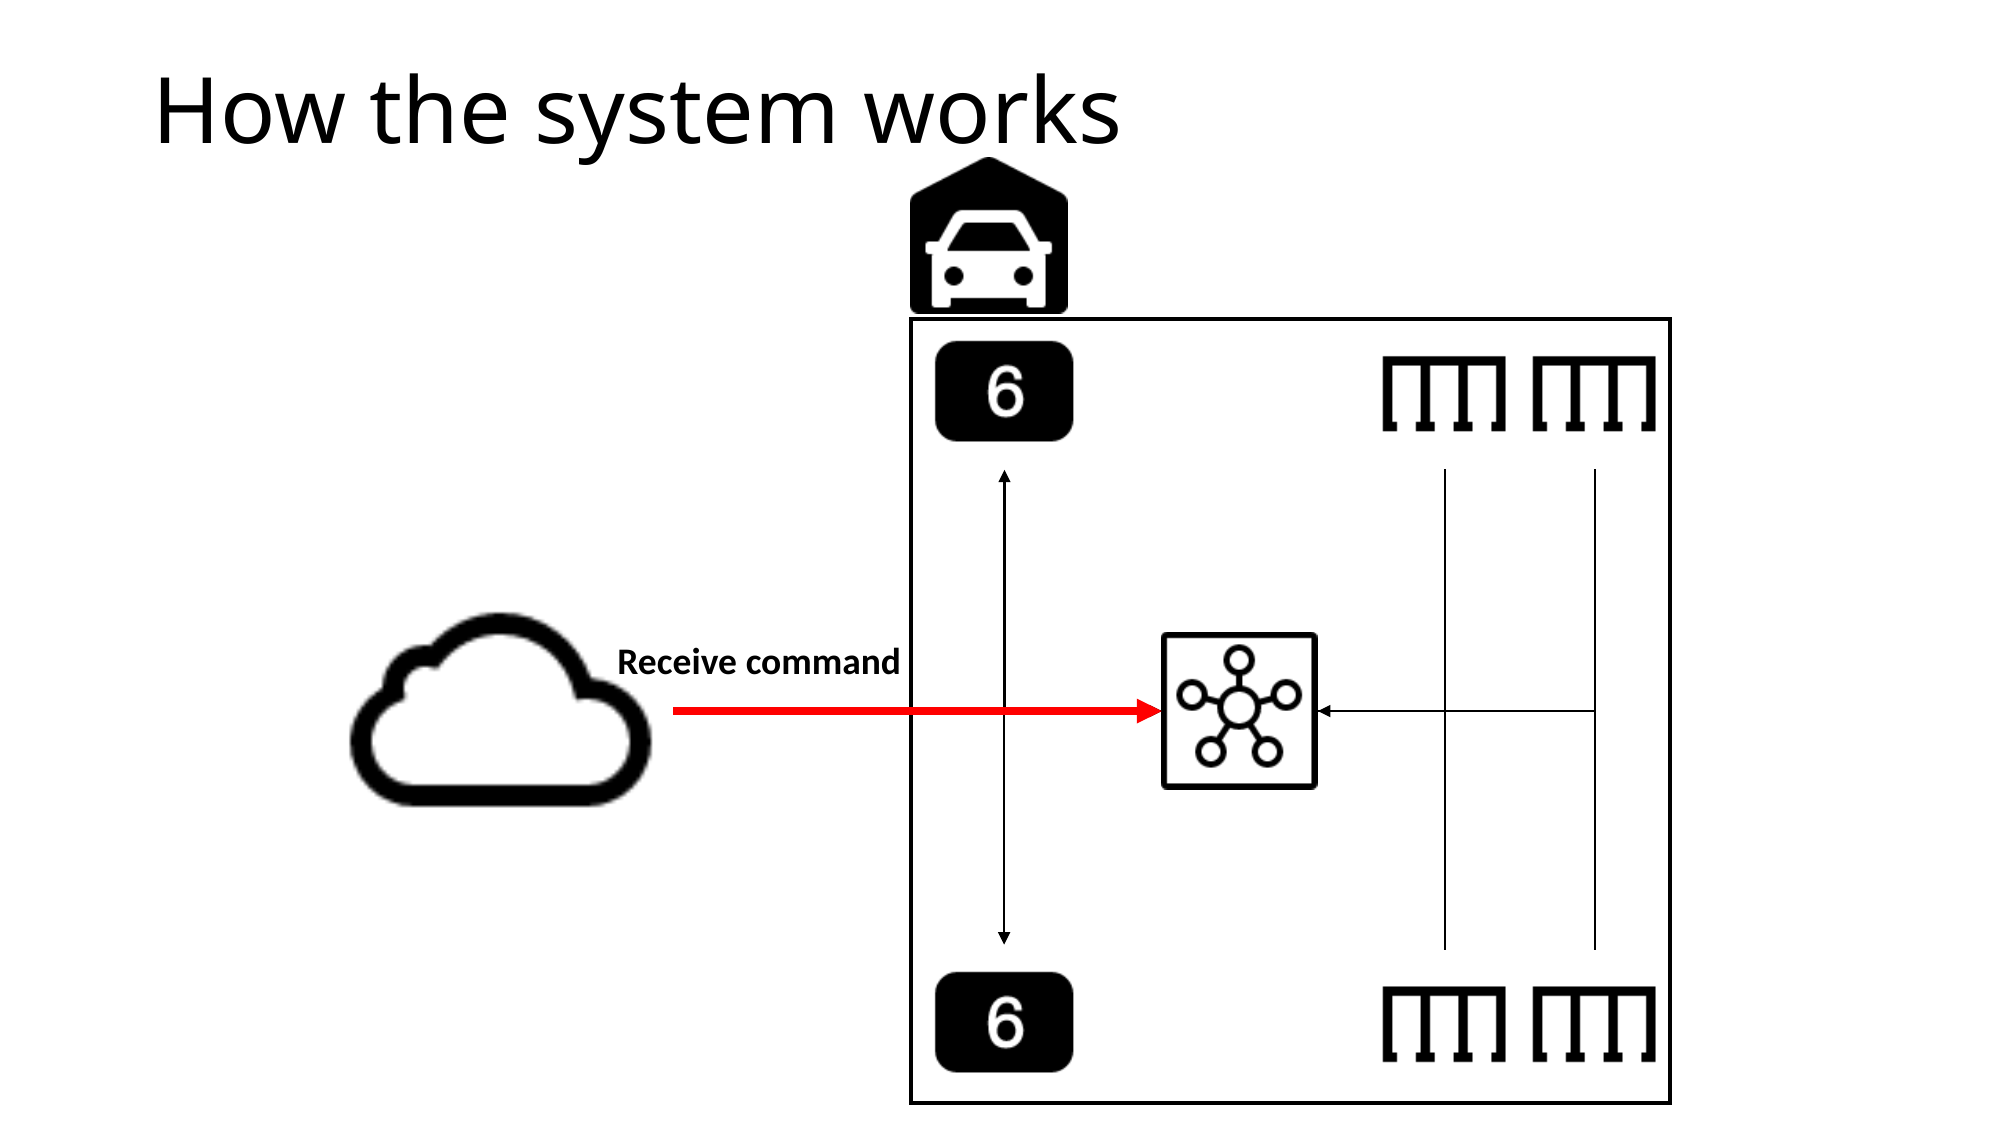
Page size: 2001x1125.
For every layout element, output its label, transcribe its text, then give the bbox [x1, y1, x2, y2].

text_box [330, 157, 1670, 1104]
title How the system works [137, 59, 1863, 278]
